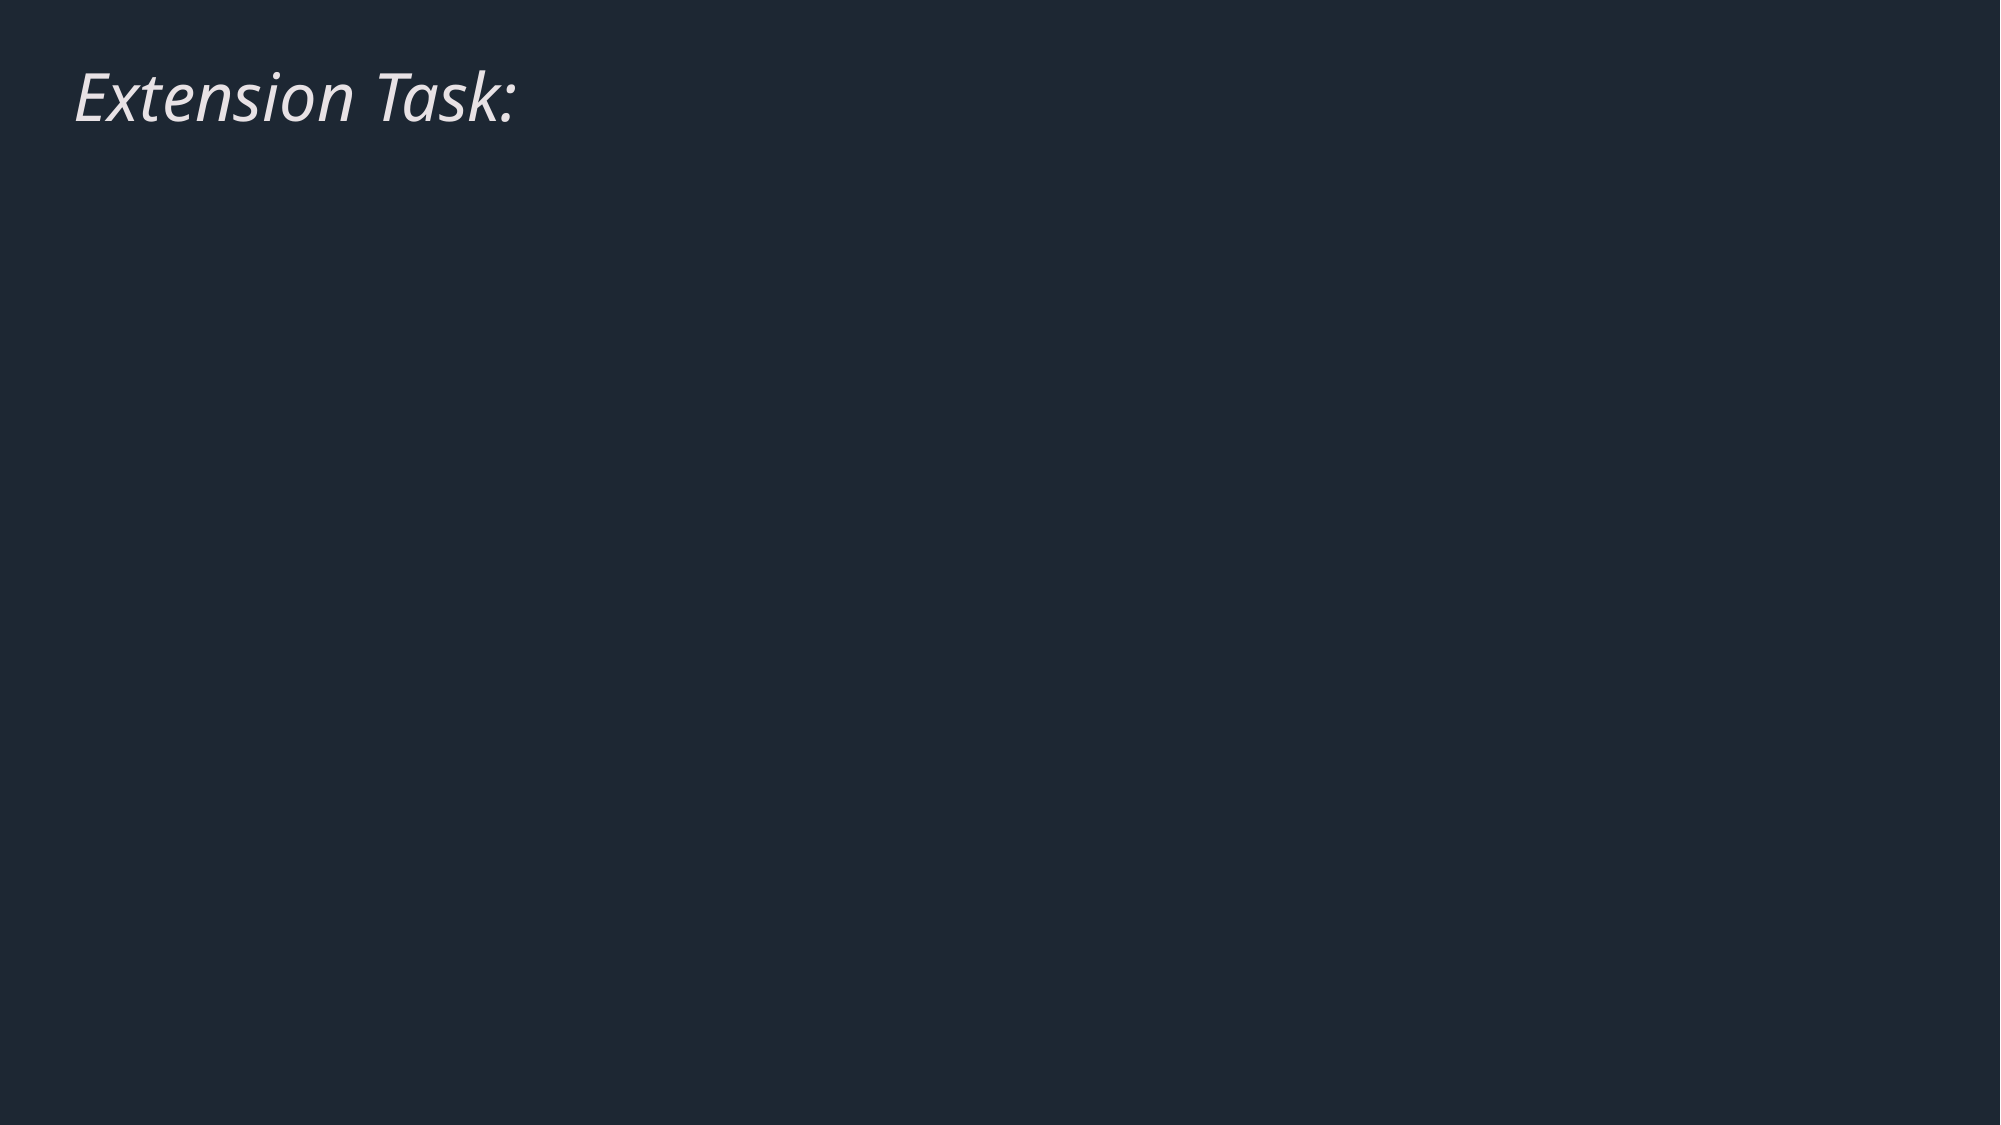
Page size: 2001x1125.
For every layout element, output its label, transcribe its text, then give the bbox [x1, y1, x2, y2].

title Extension Task: [73, 63, 1928, 171]
